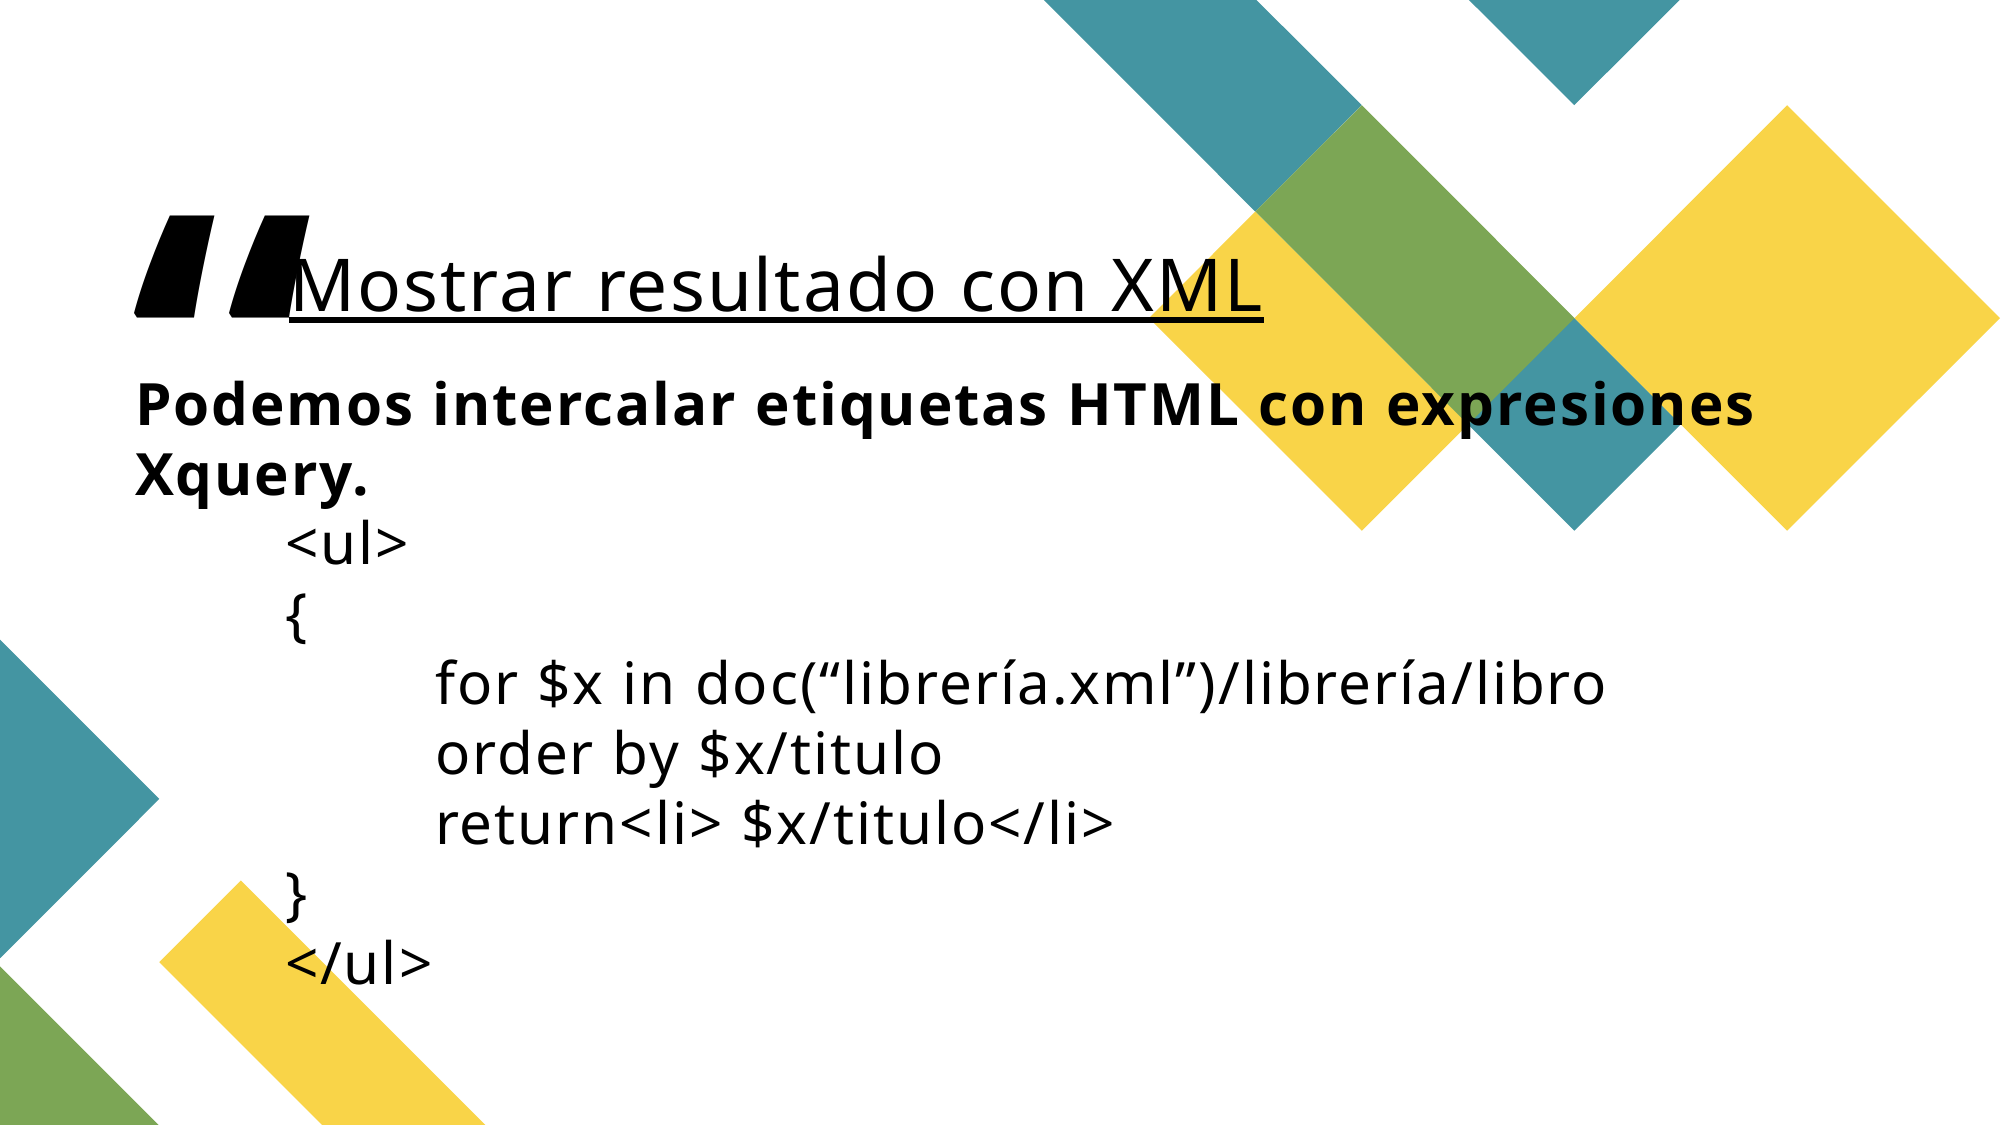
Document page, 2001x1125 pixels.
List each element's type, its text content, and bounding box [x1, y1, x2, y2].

text_box Podemos intercalar etiquetas HTML con expresiones Xquery. <ul> { for $x in doc(“librería.xml”)/librería/libro order by $x/titulo return<li> $x/titulo</li> } </ul> [135, 367, 1883, 1026]
title Mostrar resultado con XML [289, 238, 1504, 347]
